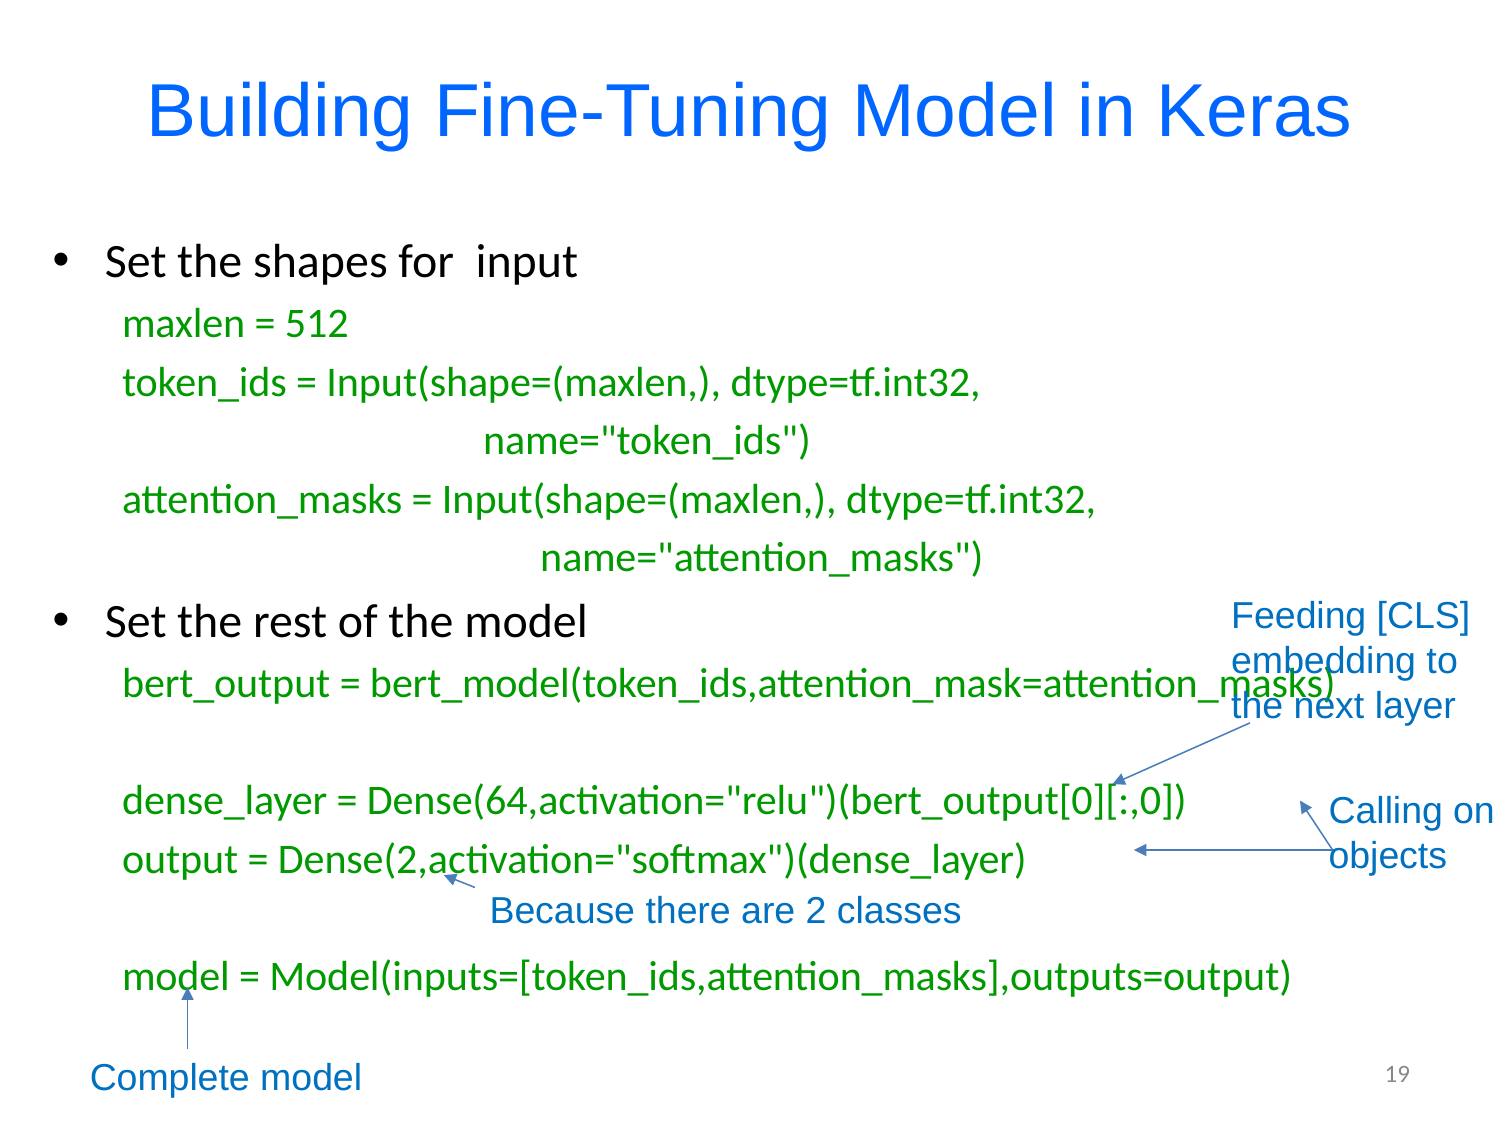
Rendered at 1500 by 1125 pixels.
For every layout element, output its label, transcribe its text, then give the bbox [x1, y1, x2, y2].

title Building Fine-Tuning Model in Keras [75, 12, 1425, 162]
text_box Feeding [CLS] embedding to the next layer [1216, 583, 1496, 733]
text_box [1299, 800, 1335, 849]
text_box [443, 874, 476, 888]
list Set the shapes for input maxlen = 512 token_ids = Input(shape=(maxlen,), dtype=tf.int32, name="token_ids") attention_masks = Input(shape=(maxlen,), dtype=tf.int32, name="attention_masks") Set the rest of the model bert_output = bert_model(token_ids,attention_mask=attention_masks) dense_layer = Dense(64,activation="relu")(bert_output[0][:,0]) output = Dense(2,activation="softmax")(dense_layer) model = Model(inputs=[token_ids,attention_masks],outputs=output) [37, 162, 1463, 1013]
text_box Complete model [74, 1045, 688, 1105]
text_box Because there are 2 classes [474, 878, 1088, 939]
slide_number 19 [1074, 1042, 1425, 1103]
text_box Calling on objects [1313, 778, 1500, 884]
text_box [1112, 722, 1251, 785]
